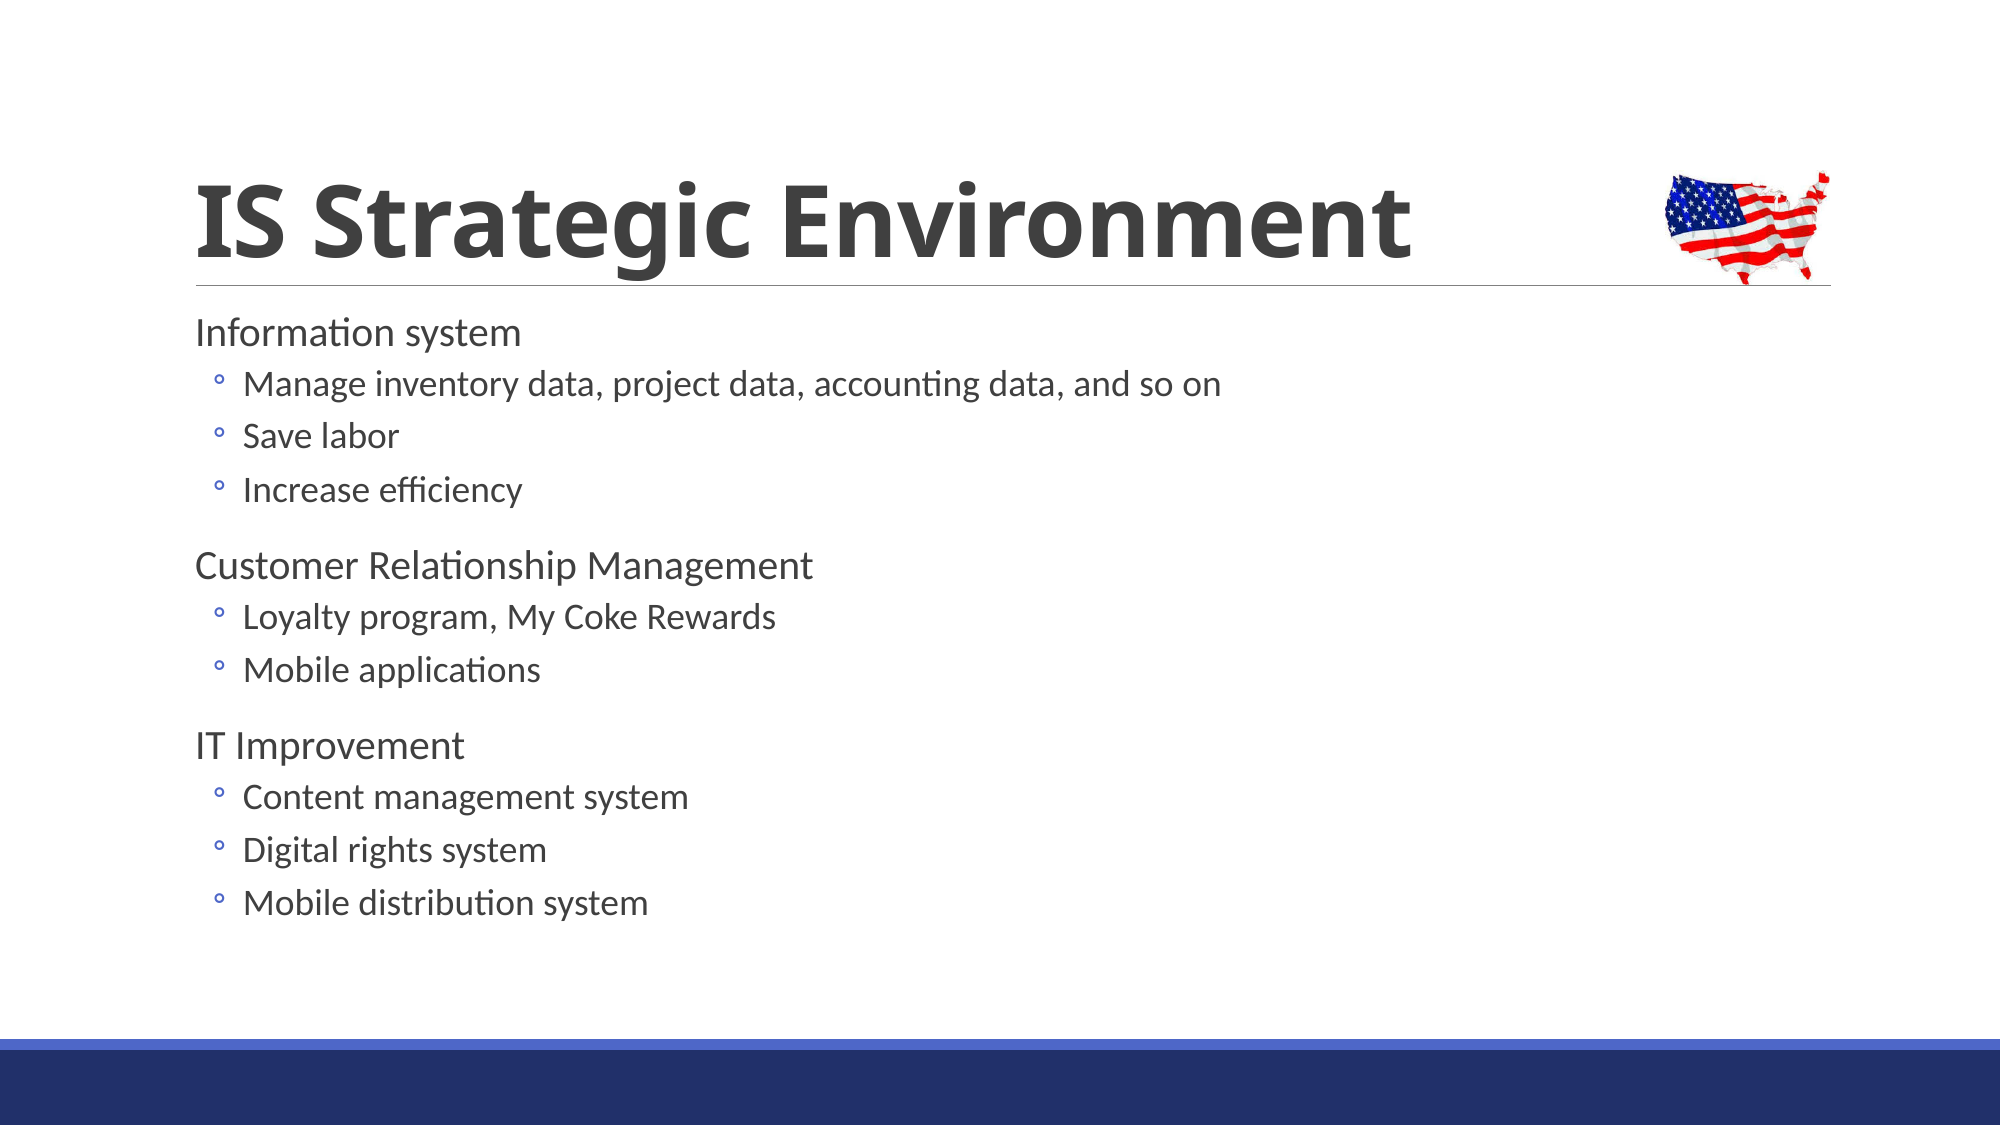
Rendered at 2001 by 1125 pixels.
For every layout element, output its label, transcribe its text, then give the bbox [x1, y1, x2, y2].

list Information system Manage inventory data, project data, accounting data, and so on Save labor Increase efficiency Customer Relationship Management Loyalty program, My Coke Rewards Mobile applications IT Improvement Content management system Digital rights system Mobile distribution system [180, 302, 1830, 963]
title IS Strategic Environment [180, 47, 1830, 285]
picture [1664, 170, 1831, 286]
